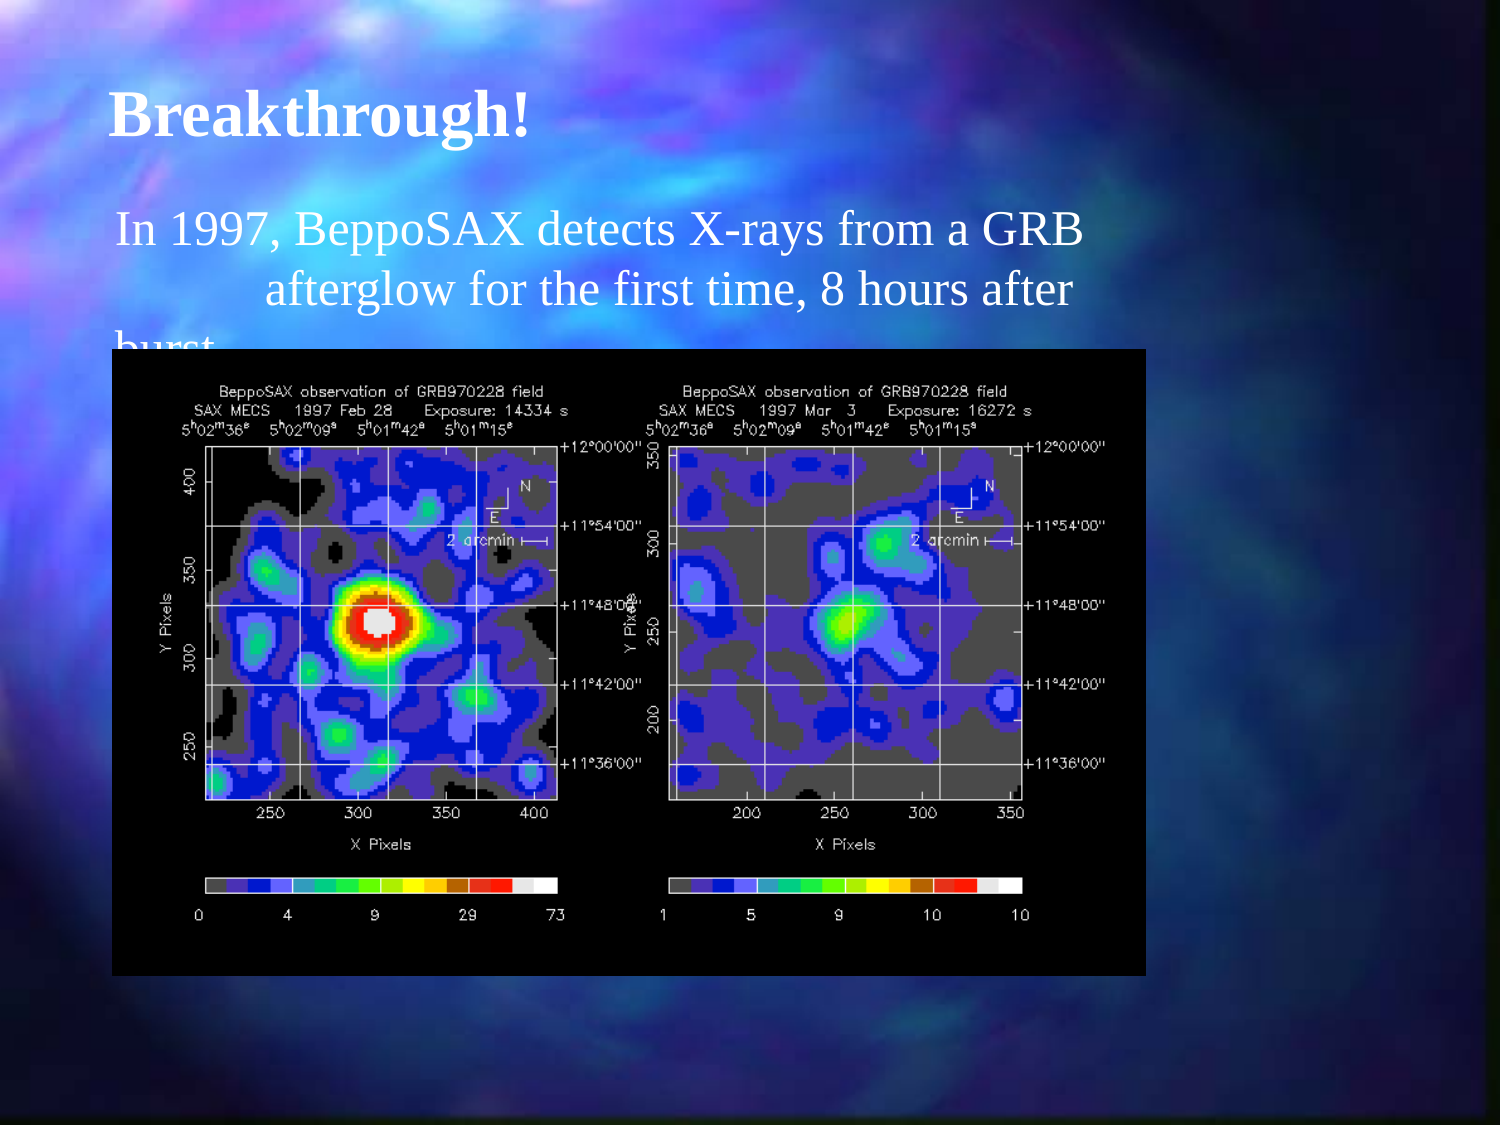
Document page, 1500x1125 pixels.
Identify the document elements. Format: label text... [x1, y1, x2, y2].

text_box In 1997, BeppoSAX detects X-rays from a GRB afterglow for the first time, 8 hours after burst [99, 187, 1200, 383]
picture [0, 0, 1500, 1125]
text_box Breakthrough! [94, 62, 550, 158]
